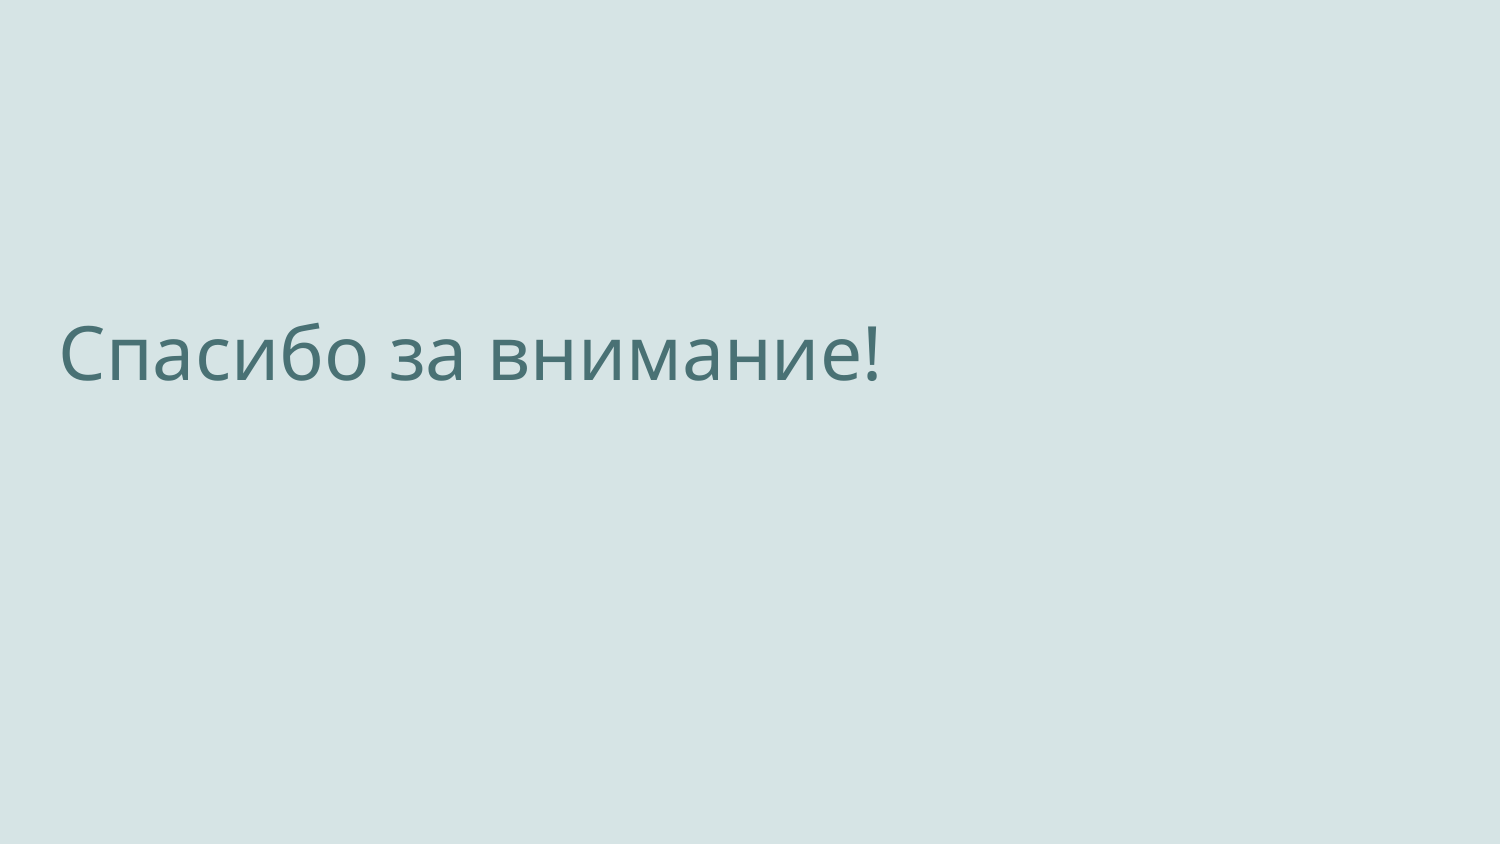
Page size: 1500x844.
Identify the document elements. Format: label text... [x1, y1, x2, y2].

text_box Спасибо за внимание! [44, 290, 1456, 411]
